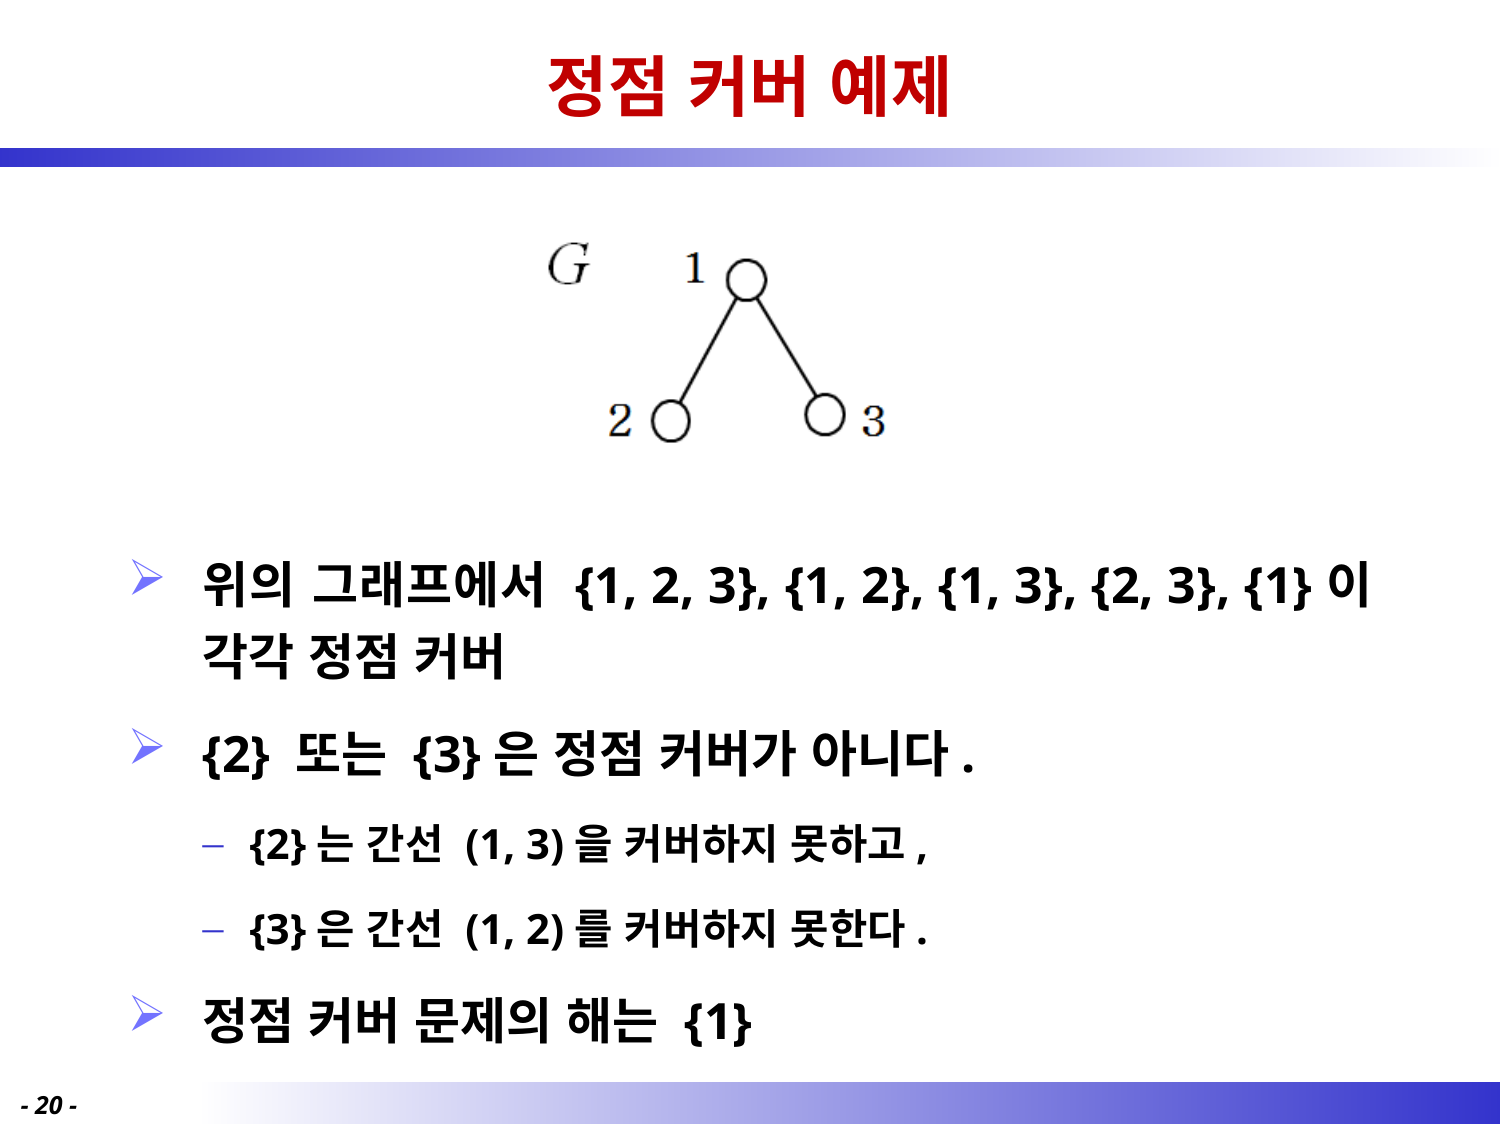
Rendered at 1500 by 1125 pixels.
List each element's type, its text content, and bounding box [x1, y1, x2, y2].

picture [501, 219, 929, 495]
slide_number - 20 - [5, 1082, 113, 1118]
title 정점 커버 예제 [112, 7, 1388, 163]
list 위의 그래프에서 {1, 2, 3}, {1, 2}, {1, 3}, {2, 3}, {1}이 각각 정점 커버 {2} 또는 {3}은 정점 커버가 아니다. {2}는 간선 (1, 3)을 커버하지 못하고, {3}은 간선 (1, 2)를 커버하지 못한다. 정점 커버 문제의 해는 {1} [112, 184, 1388, 1082]
